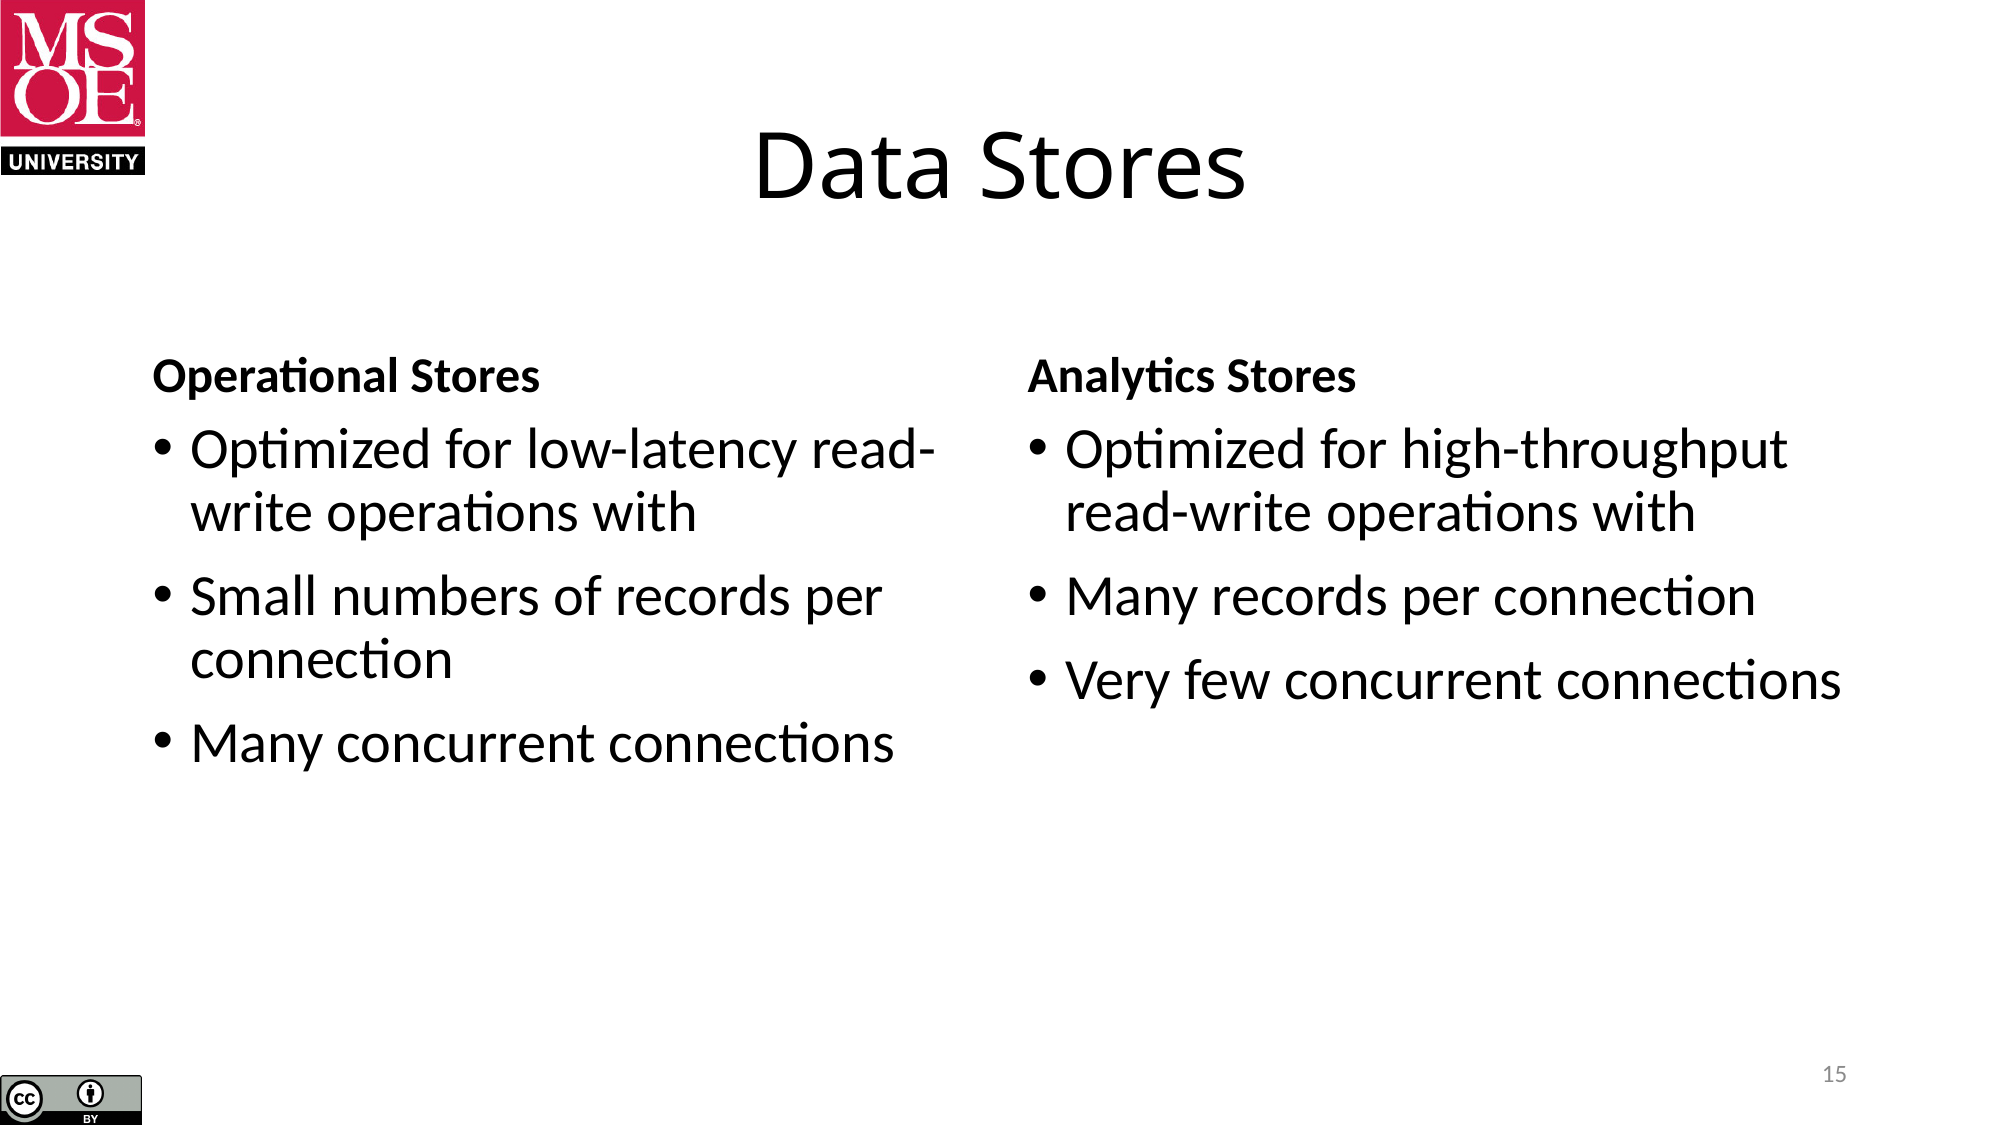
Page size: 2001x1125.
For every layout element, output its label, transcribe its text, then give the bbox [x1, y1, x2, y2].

list Optimized for high-throughput read-write operations with Many records per connection Very few concurrent connections [1012, 410, 1863, 1016]
list Analytics Stores [1012, 275, 1863, 410]
picture [0, 1075, 142, 1125]
list Operational Stores [137, 275, 984, 410]
title Data Stores [137, 59, 1863, 278]
list Optimized for low-latency read-write operations with Small numbers of records per connection Many concurrent connections [137, 410, 984, 1016]
picture [0, 0, 145, 175]
slide_number 15 [1412, 1042, 1863, 1103]
